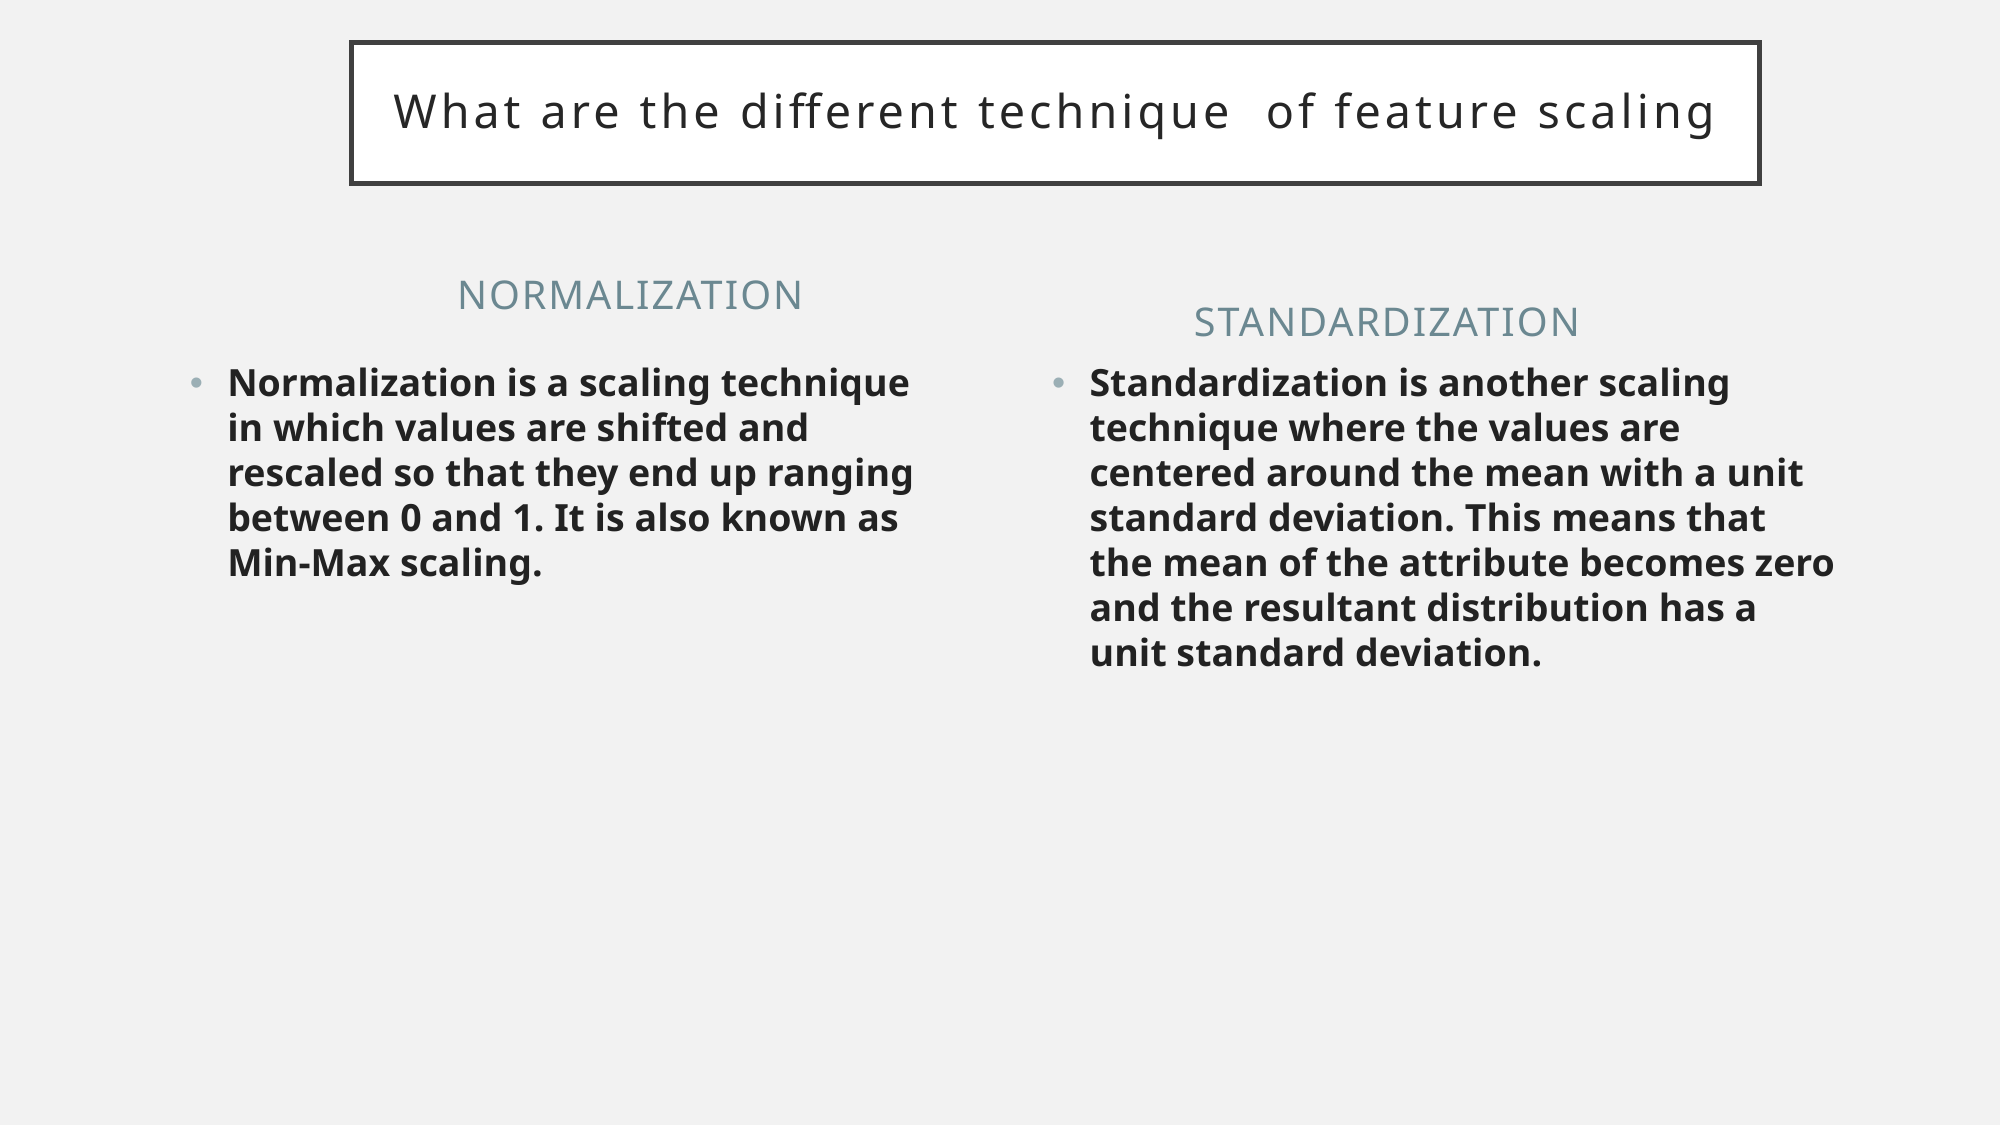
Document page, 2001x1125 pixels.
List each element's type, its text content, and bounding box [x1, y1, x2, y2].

title What are the different technique of feature scaling [349, 40, 1762, 186]
list normalization [280, 209, 981, 325]
list standardization [1037, 236, 1738, 352]
list Standardization is another scaling technique where the values are centered around the mean with a unit standard deviation. This means that the mean of the attribute becomes zero and the resultant distribution has a unit standard deviation. [1037, 351, 1854, 822]
list Normalization is a scaling technique in which values are shifted and rescaled so that they end up ranging between 0 and 1. It is also known as Min-Max scaling. [174, 351, 961, 937]
